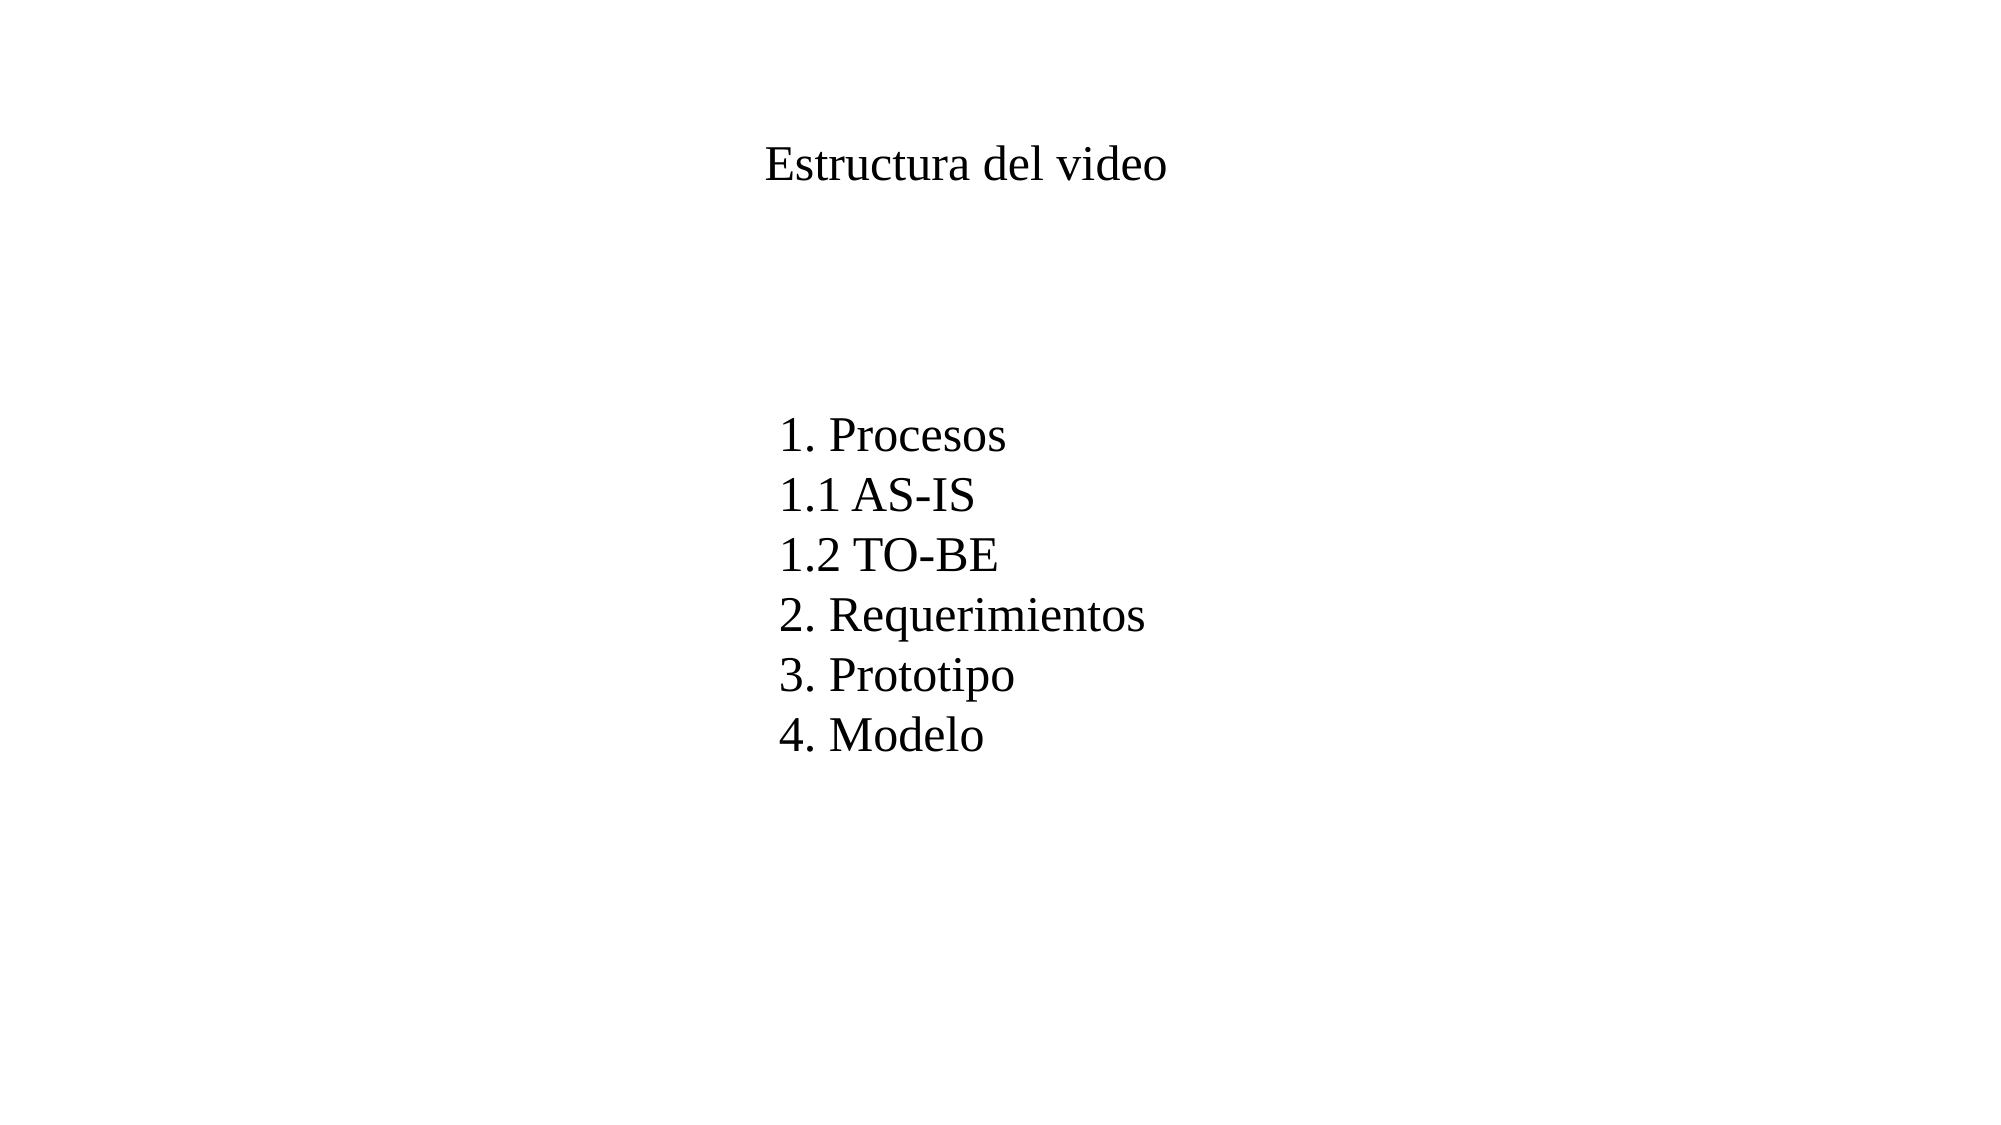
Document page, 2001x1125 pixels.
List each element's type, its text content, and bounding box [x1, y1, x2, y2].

text_box Estructura del video [749, 122, 1184, 198]
text_box 1. Procesos 1.1 AS-IS 1.2 TO-BE 2. Requerimientos 3. Prototipo 4. Modelo [764, 394, 1169, 769]
